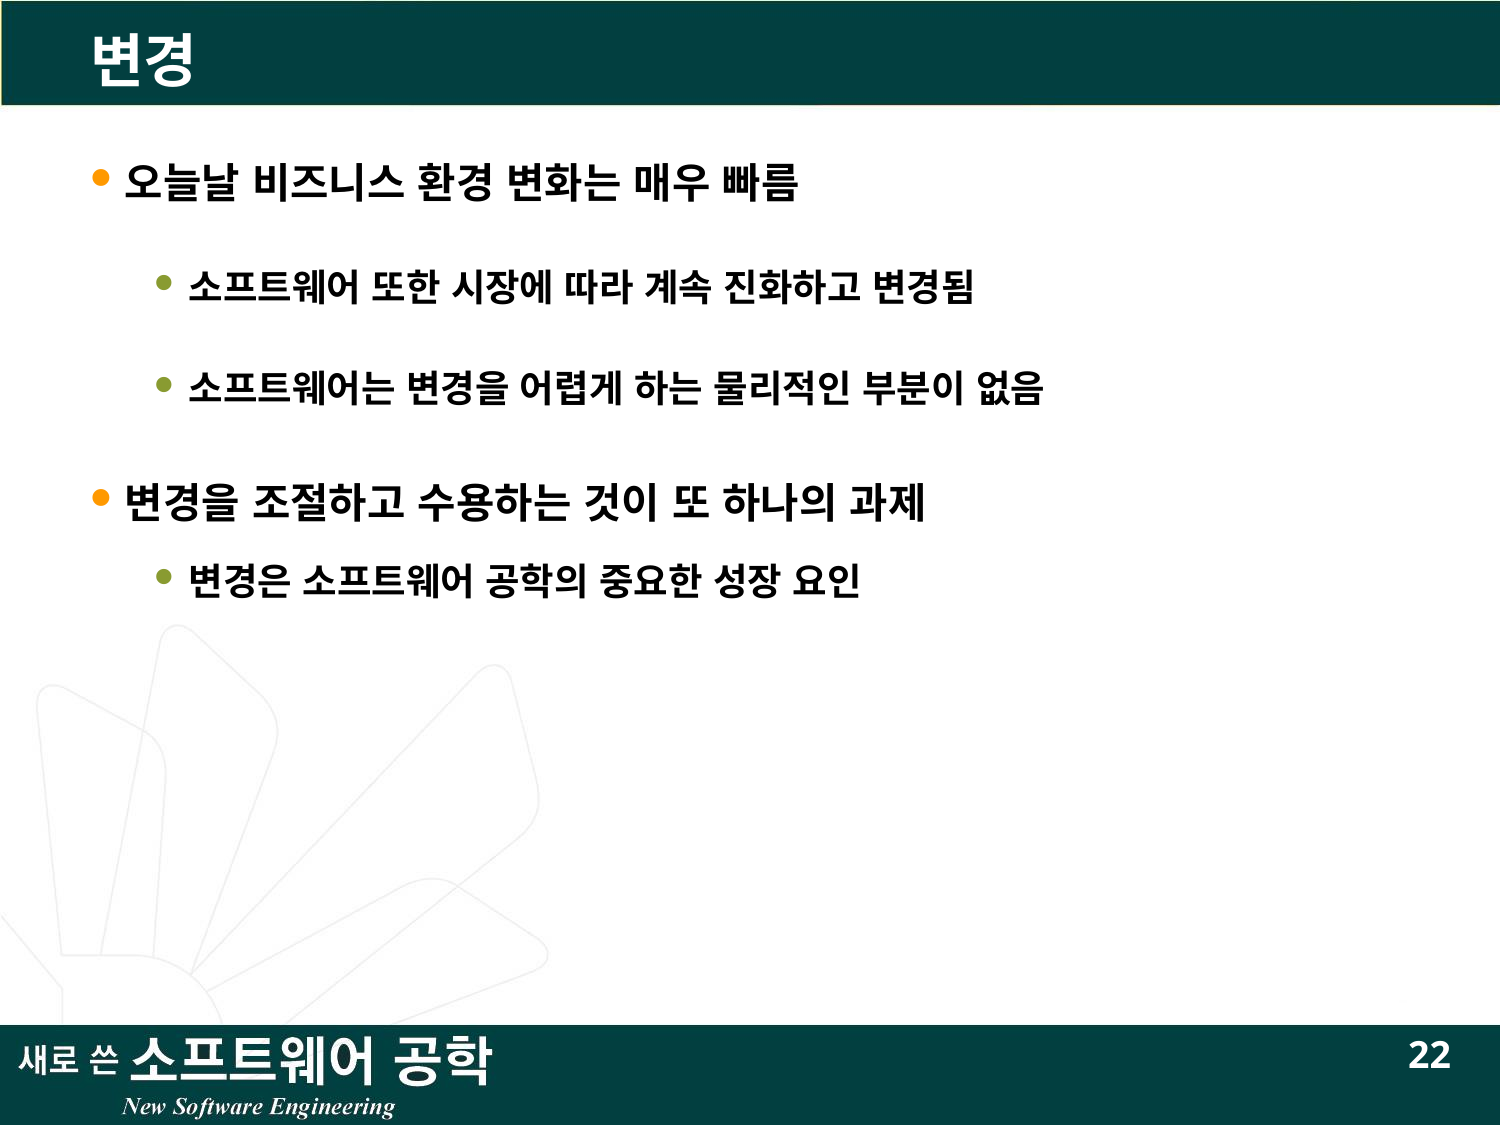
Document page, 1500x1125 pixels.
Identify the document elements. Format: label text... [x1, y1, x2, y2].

slide_number 22 [1115, 1022, 1467, 1102]
picture [0, 0, 1500, 1125]
list 오늘날 비즈니스 환경 변화는 매우 빠름 소프트웨어 또한 시장에 따라 계속 진화하고 변경됨 소프트웨어는 변경을 어렵게 하는 물리적인 부분이 없음 변경을 조절하고 수용하는 것이 또 하나의 과제 변경은 소프트웨어 공학의 중요한 성장 요인 [74, 148, 1426, 1006]
title 변경 [74, 13, 1426, 106]
